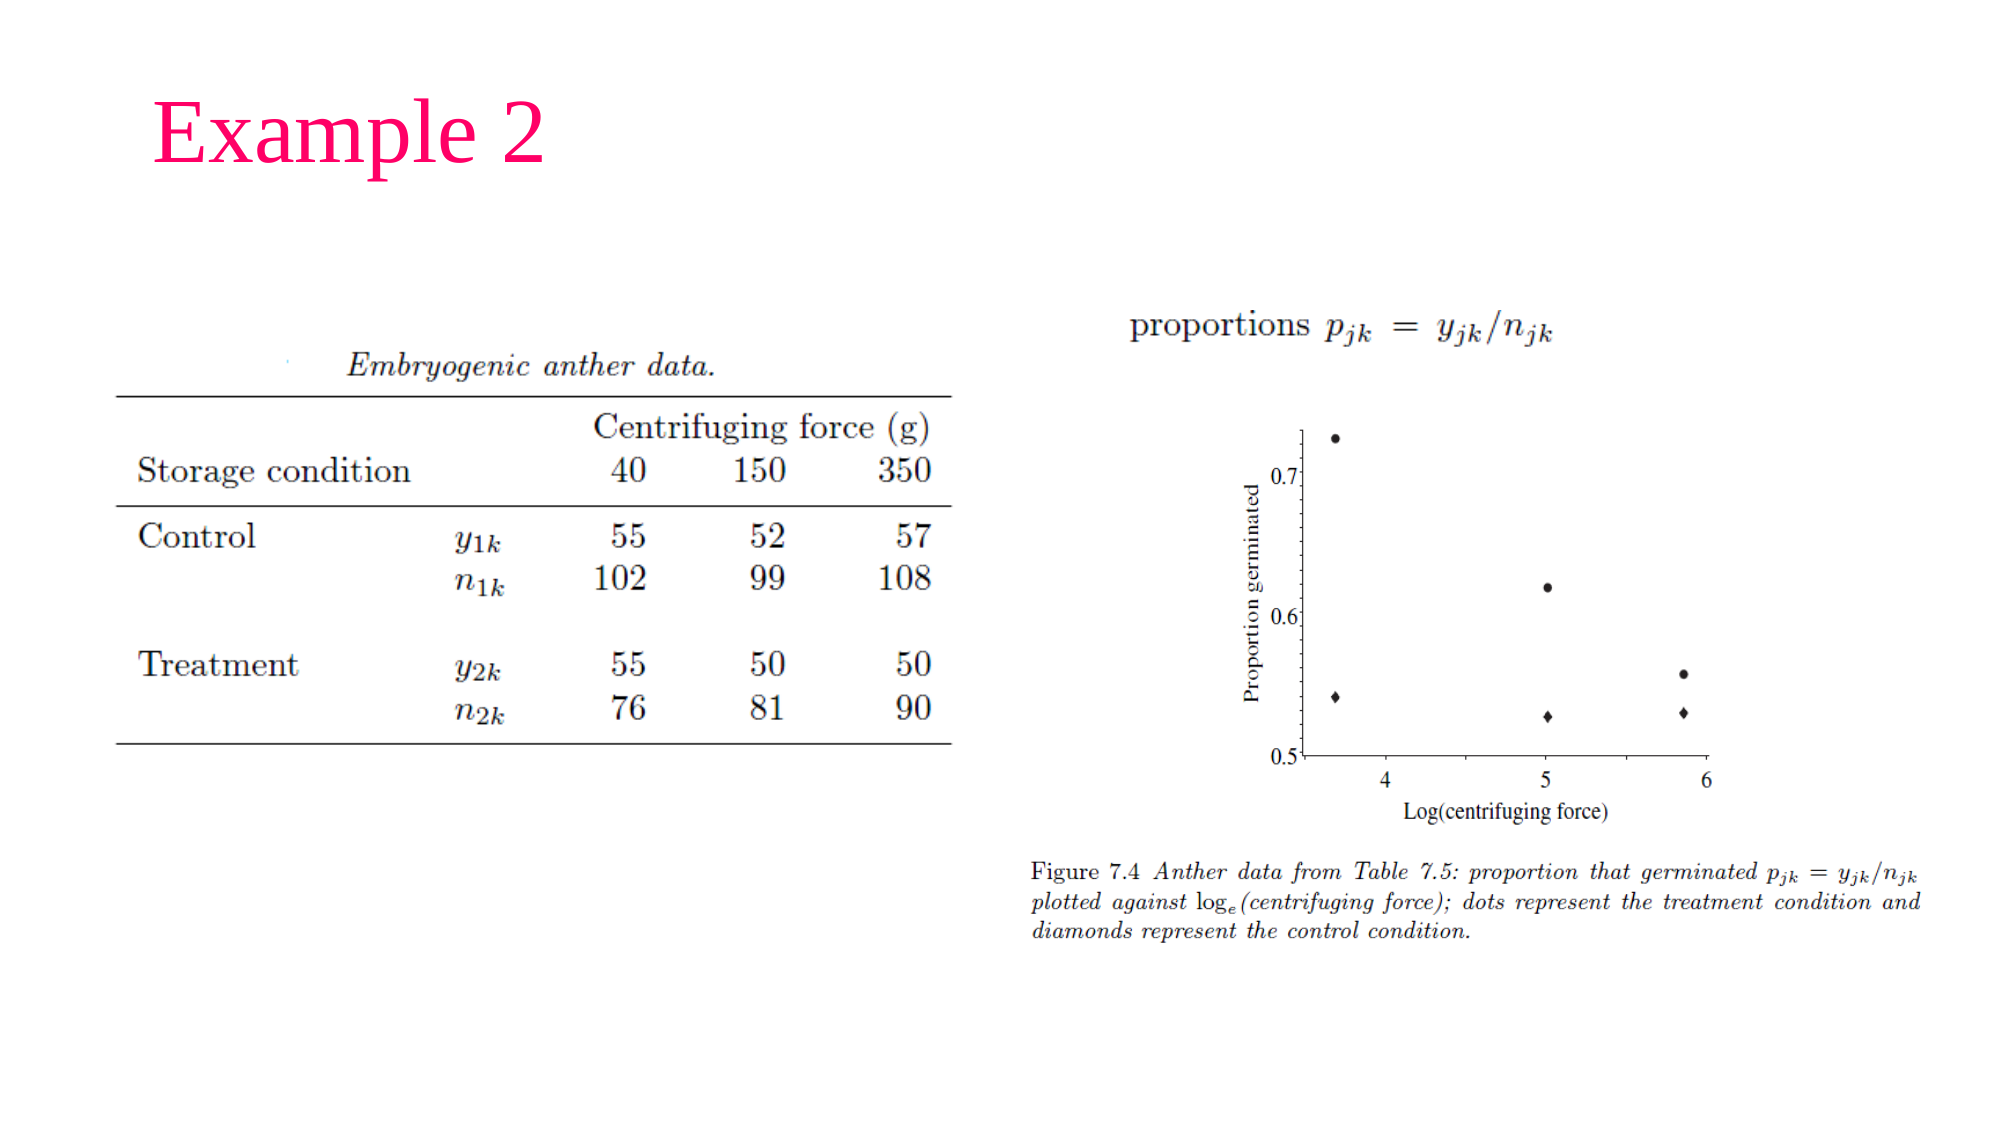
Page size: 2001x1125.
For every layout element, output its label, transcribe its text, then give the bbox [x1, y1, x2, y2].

picture [1124, 310, 1564, 355]
picture [97, 332, 989, 770]
title Example 2 [137, 33, 1863, 233]
picture [999, 395, 1935, 944]
